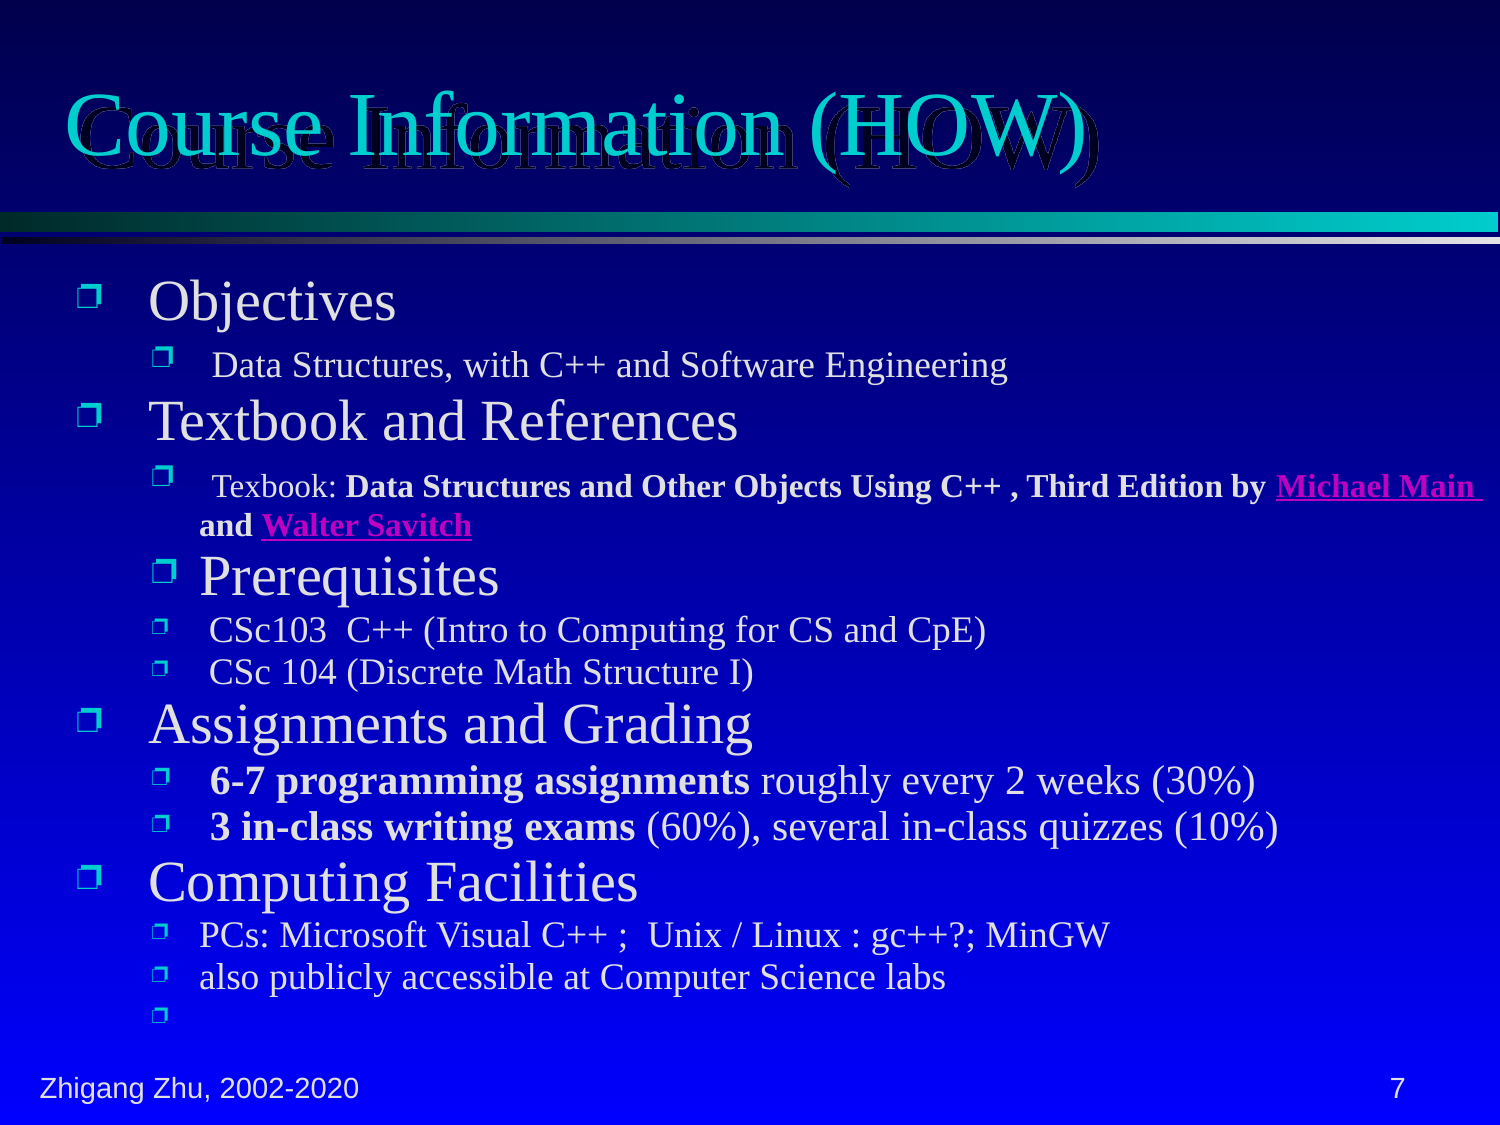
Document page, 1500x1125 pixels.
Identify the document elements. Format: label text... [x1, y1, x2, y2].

list Objectives Data Structures, with C++ and Software Engineering Textbook and References Texbook: Data Structures and Other Objects Using C++ , Third Edition by Michael Main and Walter Savitch Prerequisites CSc103 C++ (Intro to Computing for CS and CpE) CSc 104 (Discrete Math Structure I) Assignments and Grading 6-7 programming assignments roughly every 2 weeks (30%) 3 in-class writing exams (60%), several in-class quizzes (10%) Computing Facilities PCs: Microsoft Visual C++ ; Unix / Linux : gc++?; MinGW also publicly accessible at Computer Science labs C Sc 104 (Discrete Math Structure I) Assignments and Grading 6-7 programming assignments roughly every 2 weeks (30%) 3 in-class writing exams (60%), several in-class quizzes (10%) Computing Facilities PCs: Microsoft Visual C++ ; Unix / Linux : gc++?; MinGW also publicly accessible at Computer Science labs [61, 261, 1500, 1051]
title Course Information (HOW) [49, 24, 1326, 213]
